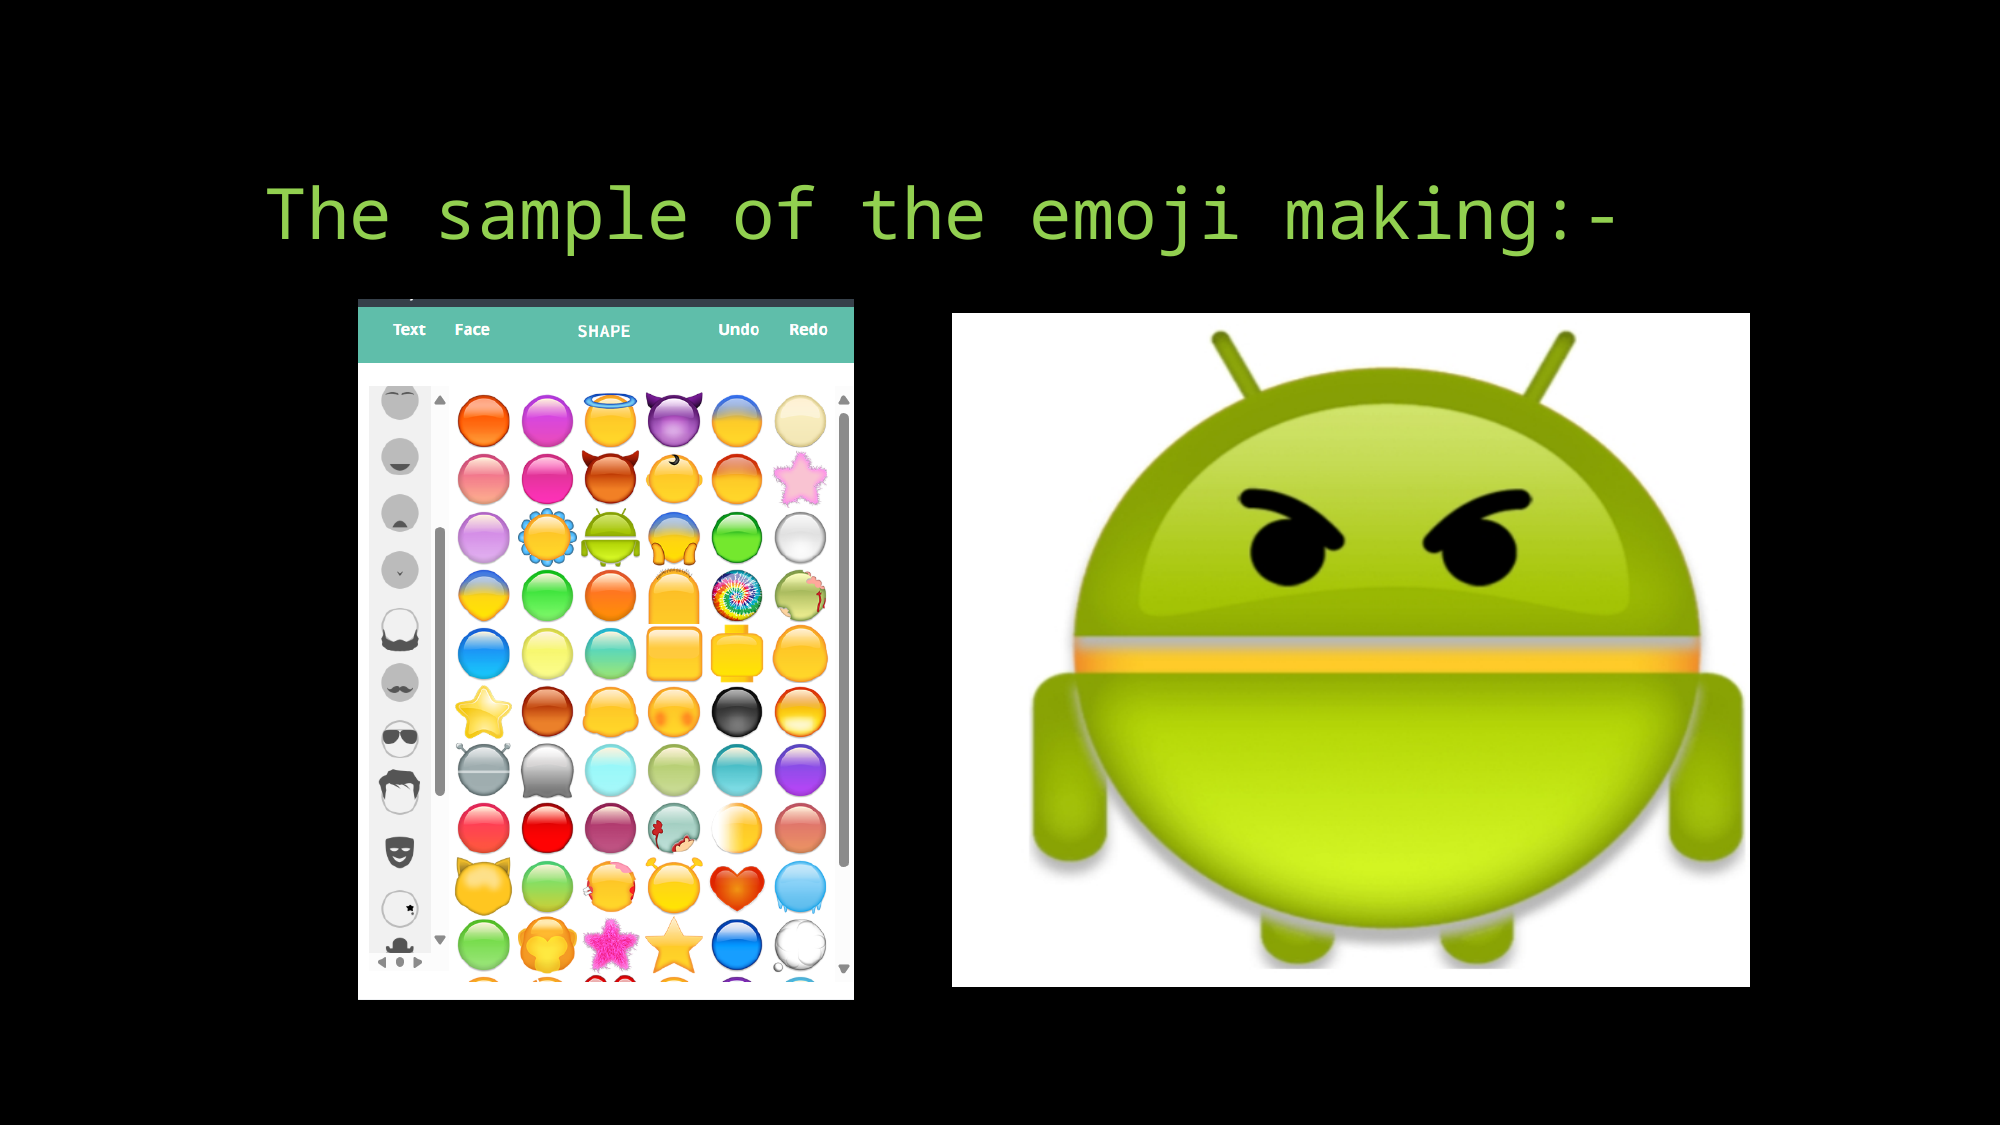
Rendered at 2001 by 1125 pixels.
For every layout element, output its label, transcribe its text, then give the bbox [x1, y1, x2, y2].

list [952, 313, 1750, 987]
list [358, 299, 854, 1000]
title The sample of the emoji making:- [249, 75, 1750, 263]
